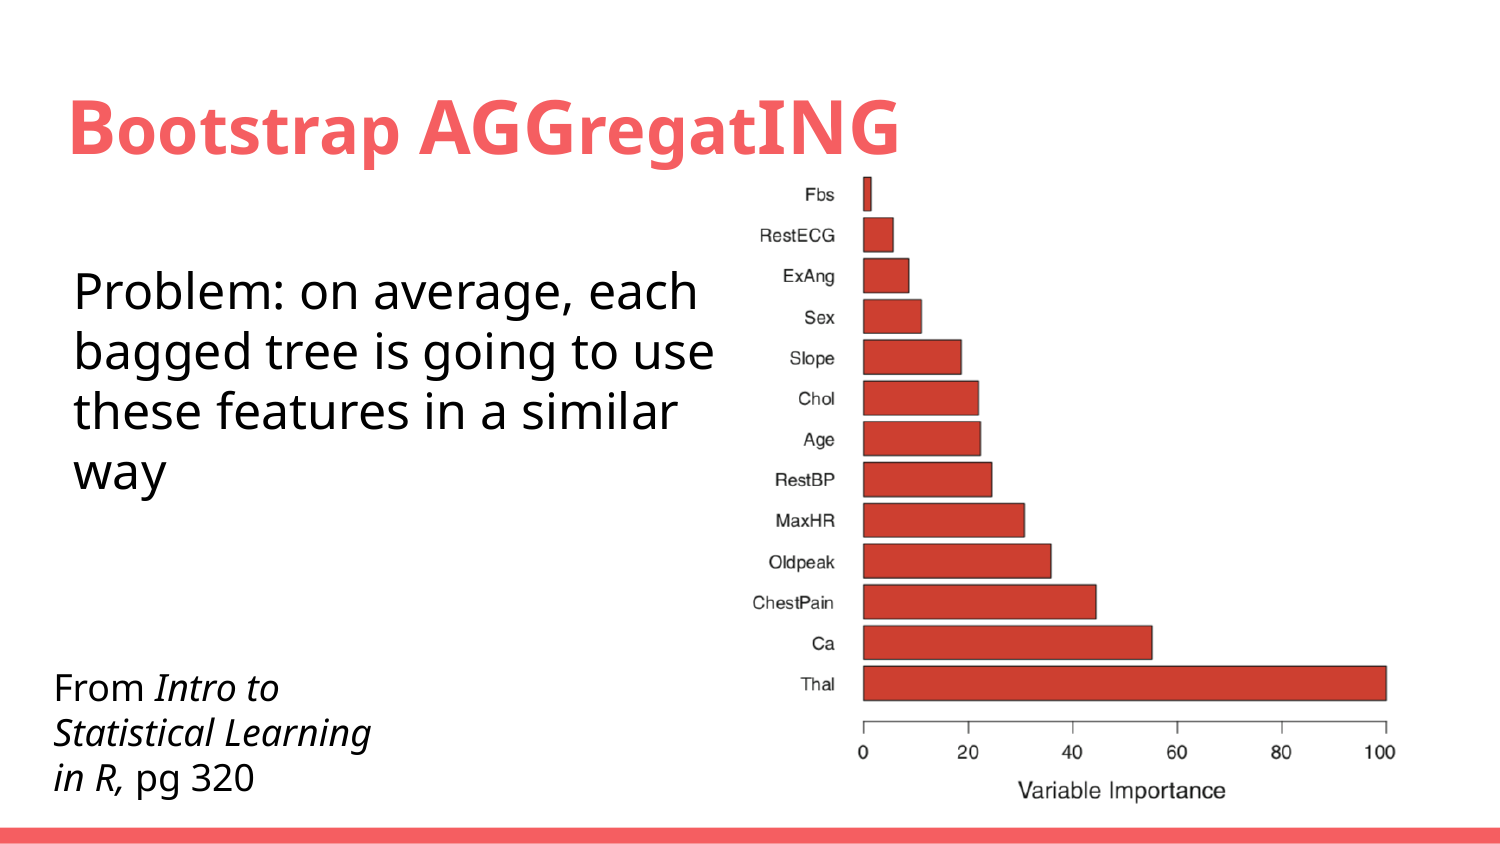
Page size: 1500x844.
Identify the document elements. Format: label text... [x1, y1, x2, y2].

text_box Problem: on average, each bagged tree is going to use these features in a similar way [58, 244, 717, 291]
picture [722, 166, 1461, 819]
text_box From Intro to Statistical Learning in R, pg 320 [38, 648, 399, 738]
title Bootstrap AGGregatING [51, 64, 1449, 167]
